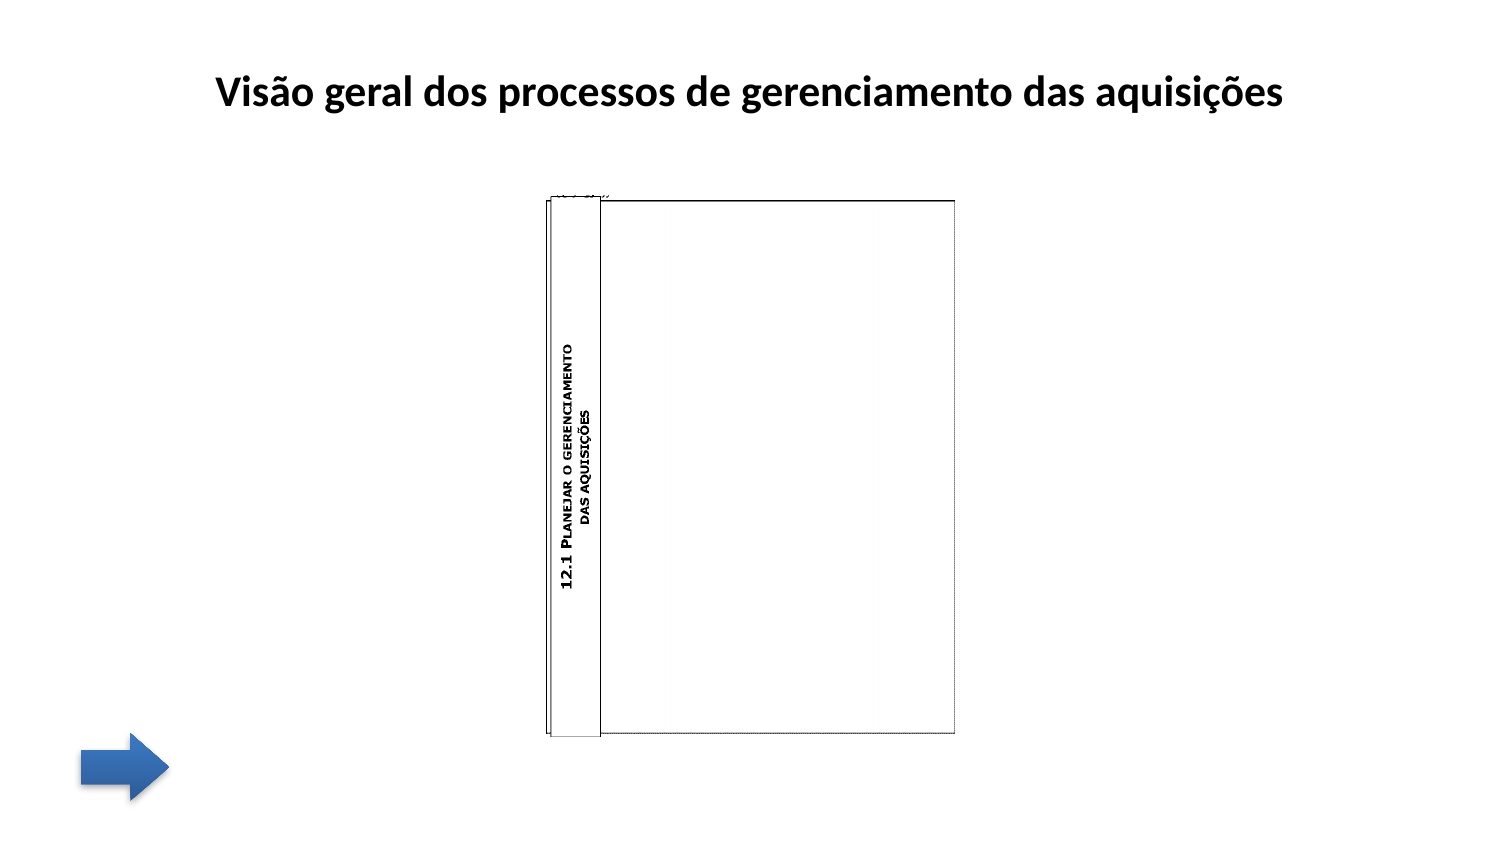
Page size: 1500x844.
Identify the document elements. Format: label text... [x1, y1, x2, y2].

text_box [81, 733, 170, 801]
picture [545, 195, 955, 738]
text_box Visão geral dos processos de gerenciamento das aquisições [0, 53, 1500, 127]
